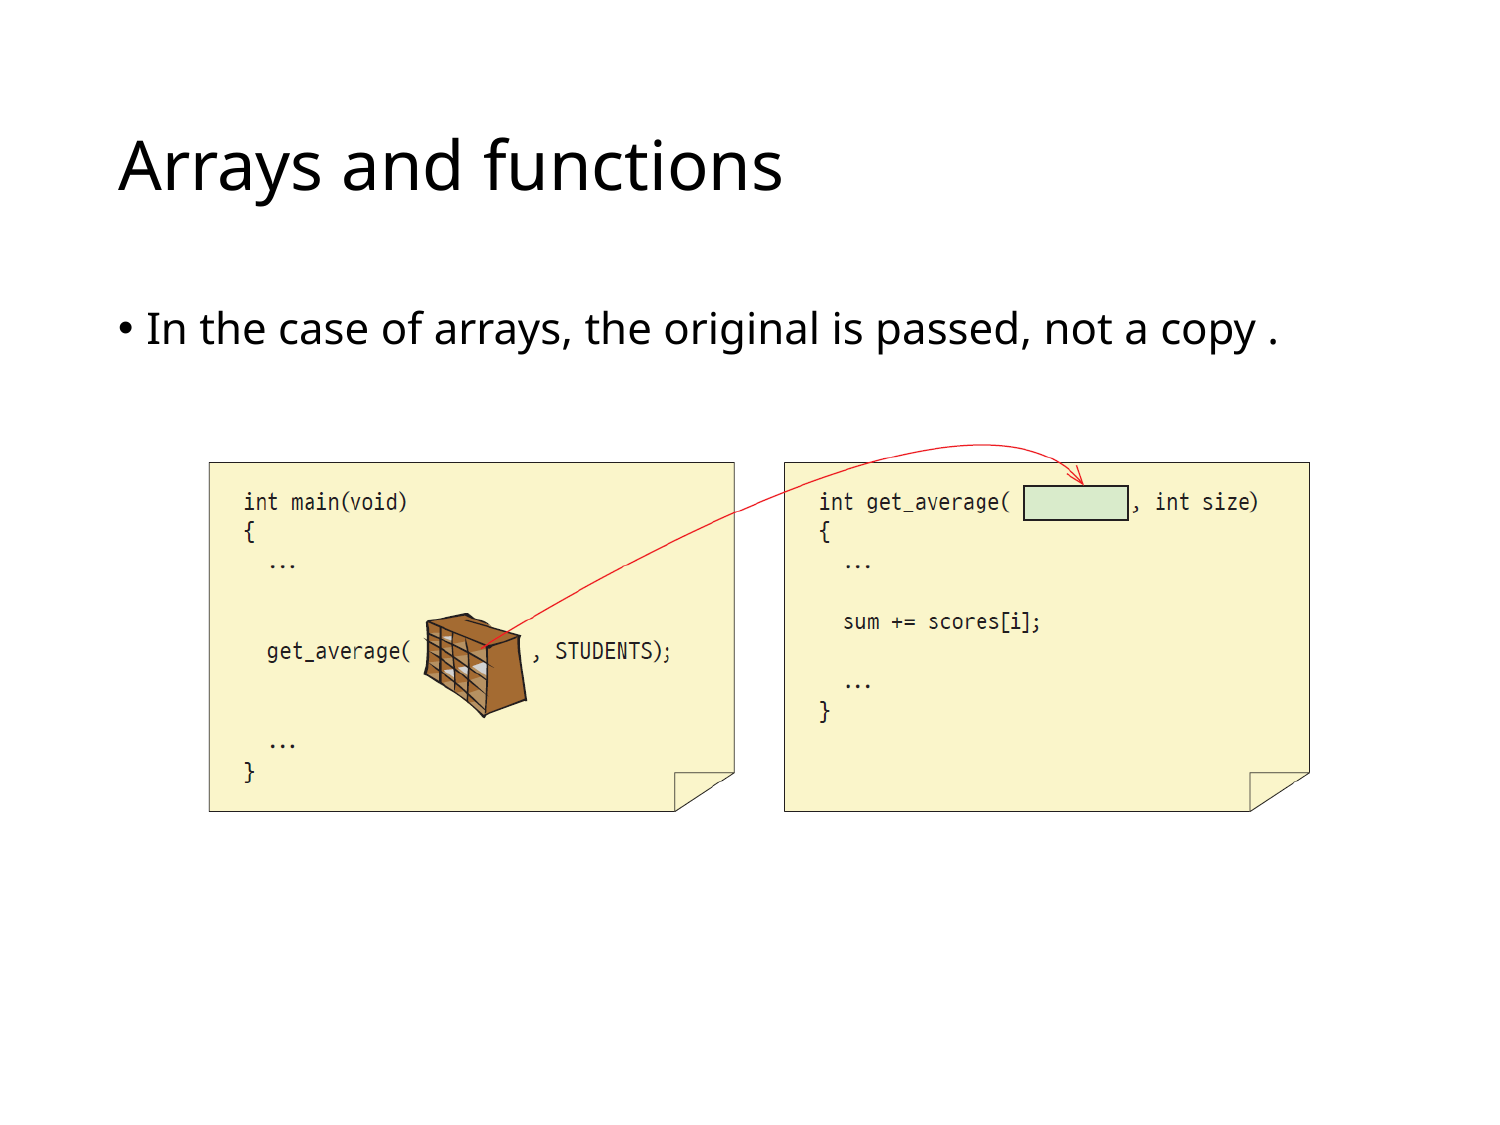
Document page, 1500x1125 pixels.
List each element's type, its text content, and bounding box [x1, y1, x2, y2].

title Arrays and functions [103, 59, 1397, 278]
picture [176, 404, 1338, 835]
list In the case of arrays, the original is passed, not a copy . [103, 299, 1397, 1014]
